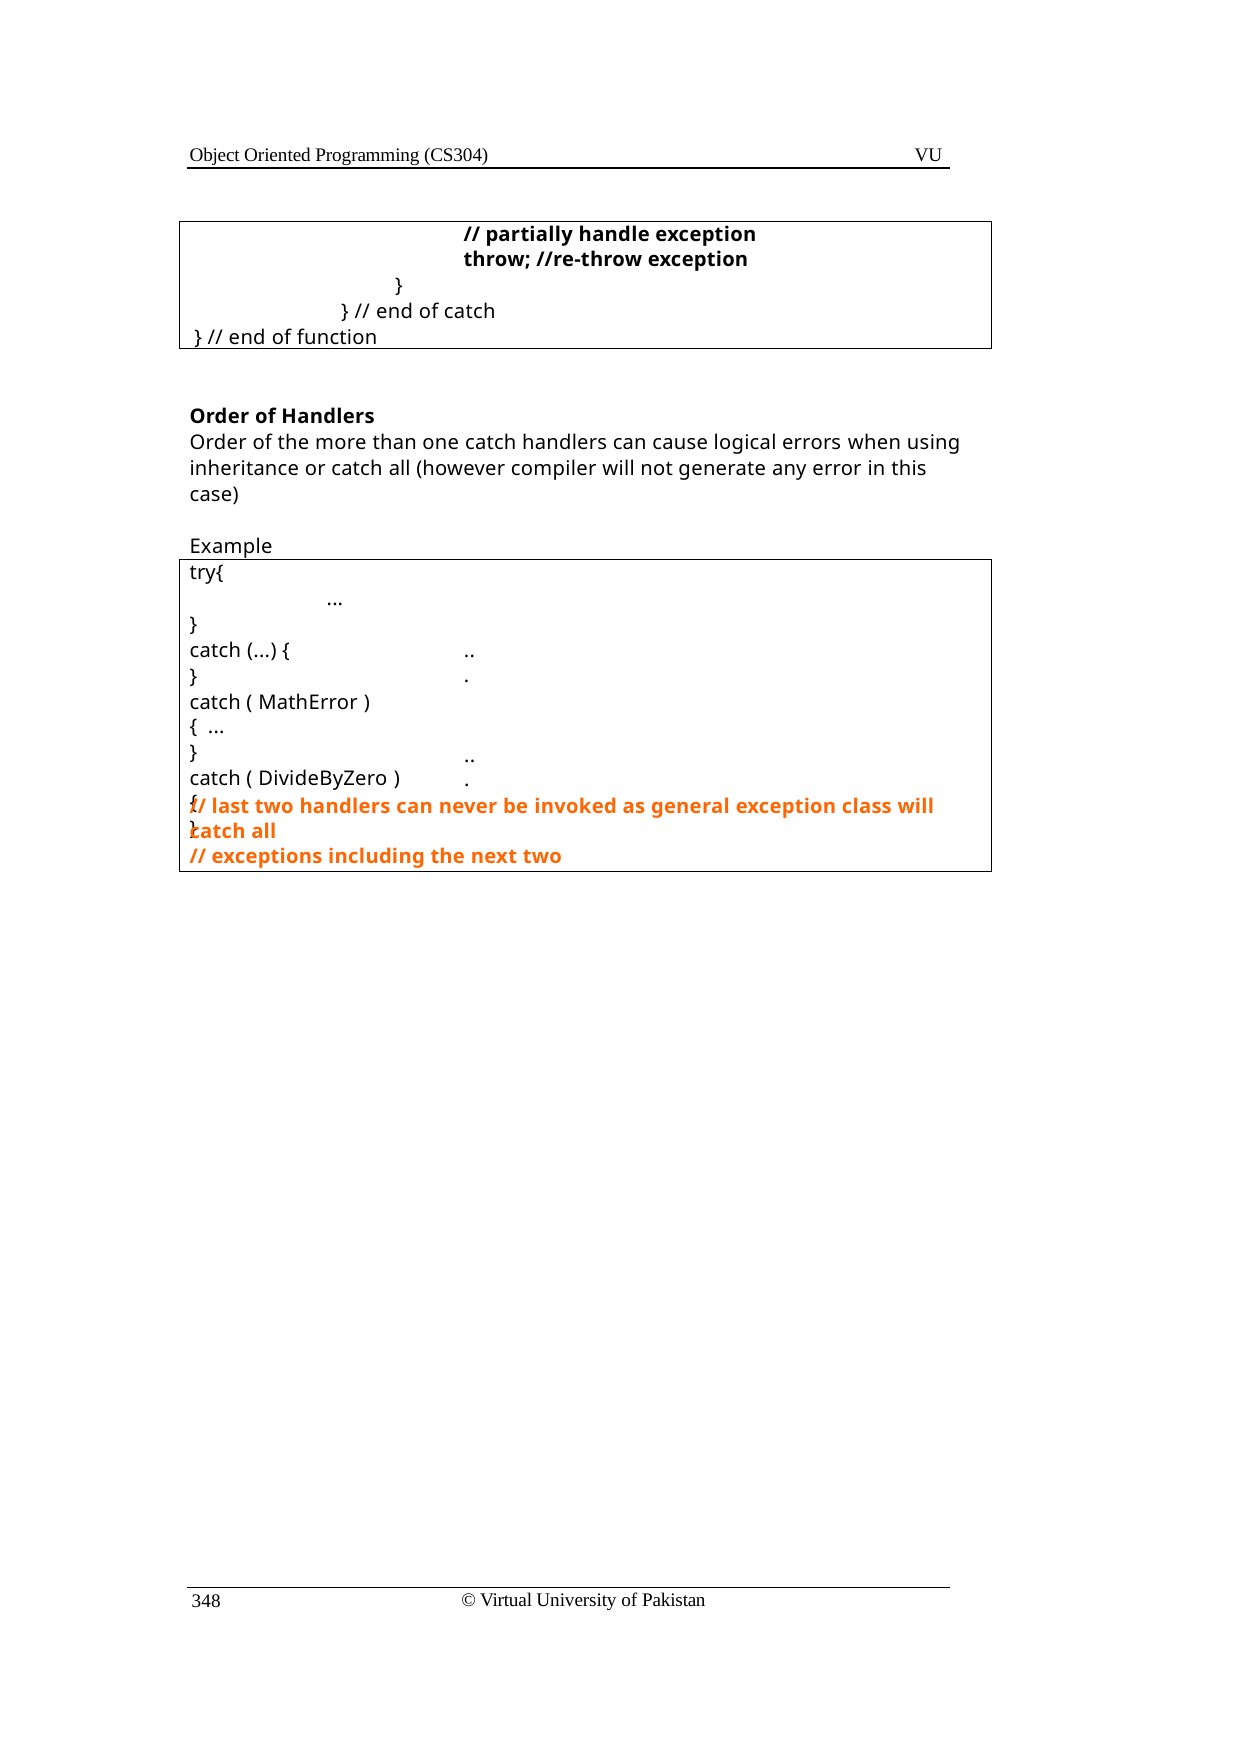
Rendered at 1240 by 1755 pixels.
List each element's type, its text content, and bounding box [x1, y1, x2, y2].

text_box © Virtual University of Pakistan [459, 1586, 712, 1610]
text_box VU [912, 141, 945, 166]
text_box // partially handle exception throw; //re-throw exception } } // end of catch } // end of function [179, 221, 992, 349]
text_box Order of Handlers Order of the more than one catch handlers can cause logical errors when using inheritance or catch all (however compiler will not generate any error in this case) Example [187, 402, 984, 558]
text_box ... [463, 637, 480, 687]
text_box ... [464, 741, 480, 791]
text_box try{ ... } catch (...) { } catch ( MathError ) { ... } catch ( DivideByZero ) { } [189, 560, 412, 793]
text_box // last two handlers can never be invoked as general exception class will catch all // exceptions including the next two [189, 793, 958, 868]
text_box 348 [189, 1588, 223, 1612]
text_box Object Oriented Programming (CS304) [187, 141, 493, 166]
